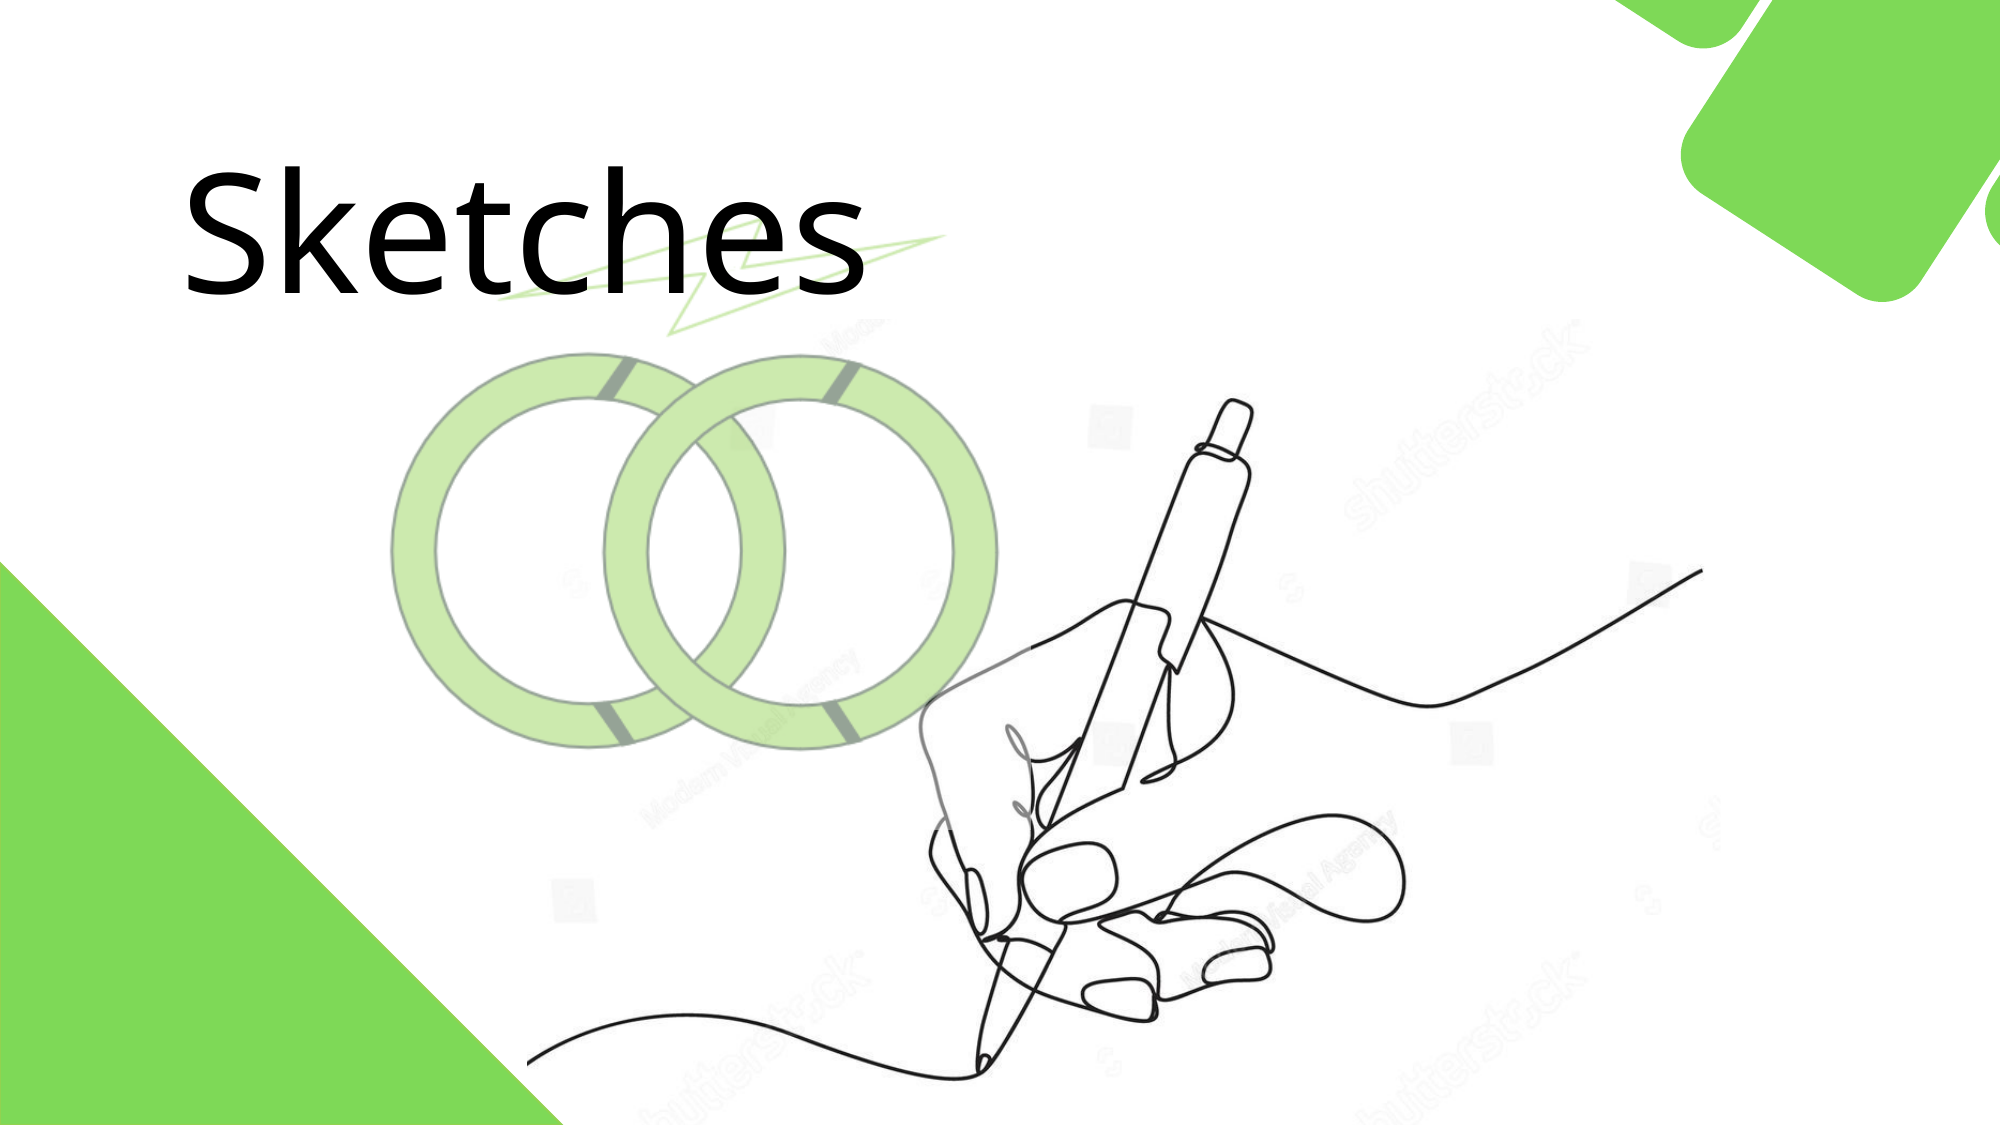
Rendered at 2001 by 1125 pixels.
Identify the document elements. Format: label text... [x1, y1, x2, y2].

text_box Sketches [165, 119, 1193, 407]
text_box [1644, 0, 2000, 344]
text_box [0, 561, 526, 1125]
picture [326, 176, 1721, 1125]
